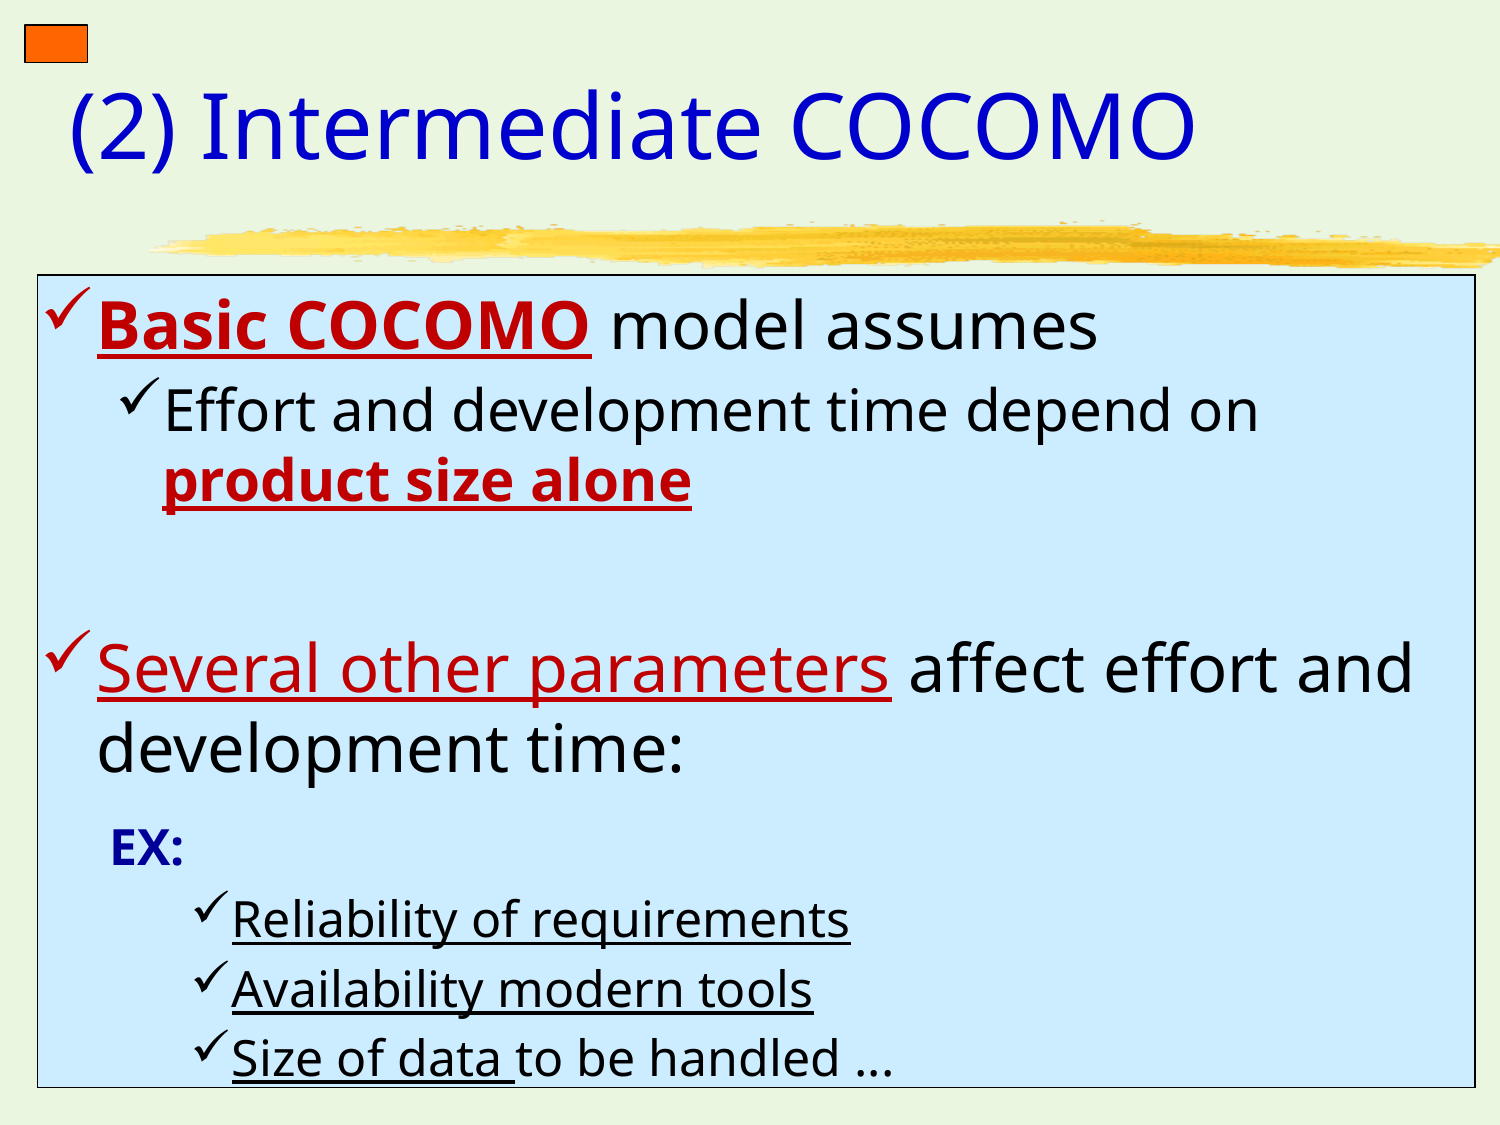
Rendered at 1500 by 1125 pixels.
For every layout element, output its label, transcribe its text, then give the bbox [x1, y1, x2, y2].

list Basic COCOMO model assumes Effort and development time depend on product size alone Several other parameters affect effort and development time: EX: Reliability of requirements Availability modern tools Size of data to be handled ... [37, 274, 1476, 1088]
title (2) Intermediate COCOMO [66, 29, 1451, 218]
text_box [24, 24, 88, 63]
slide_number 40 [1103, 1088, 1417, 1098]
picture [150, 215, 1500, 279]
